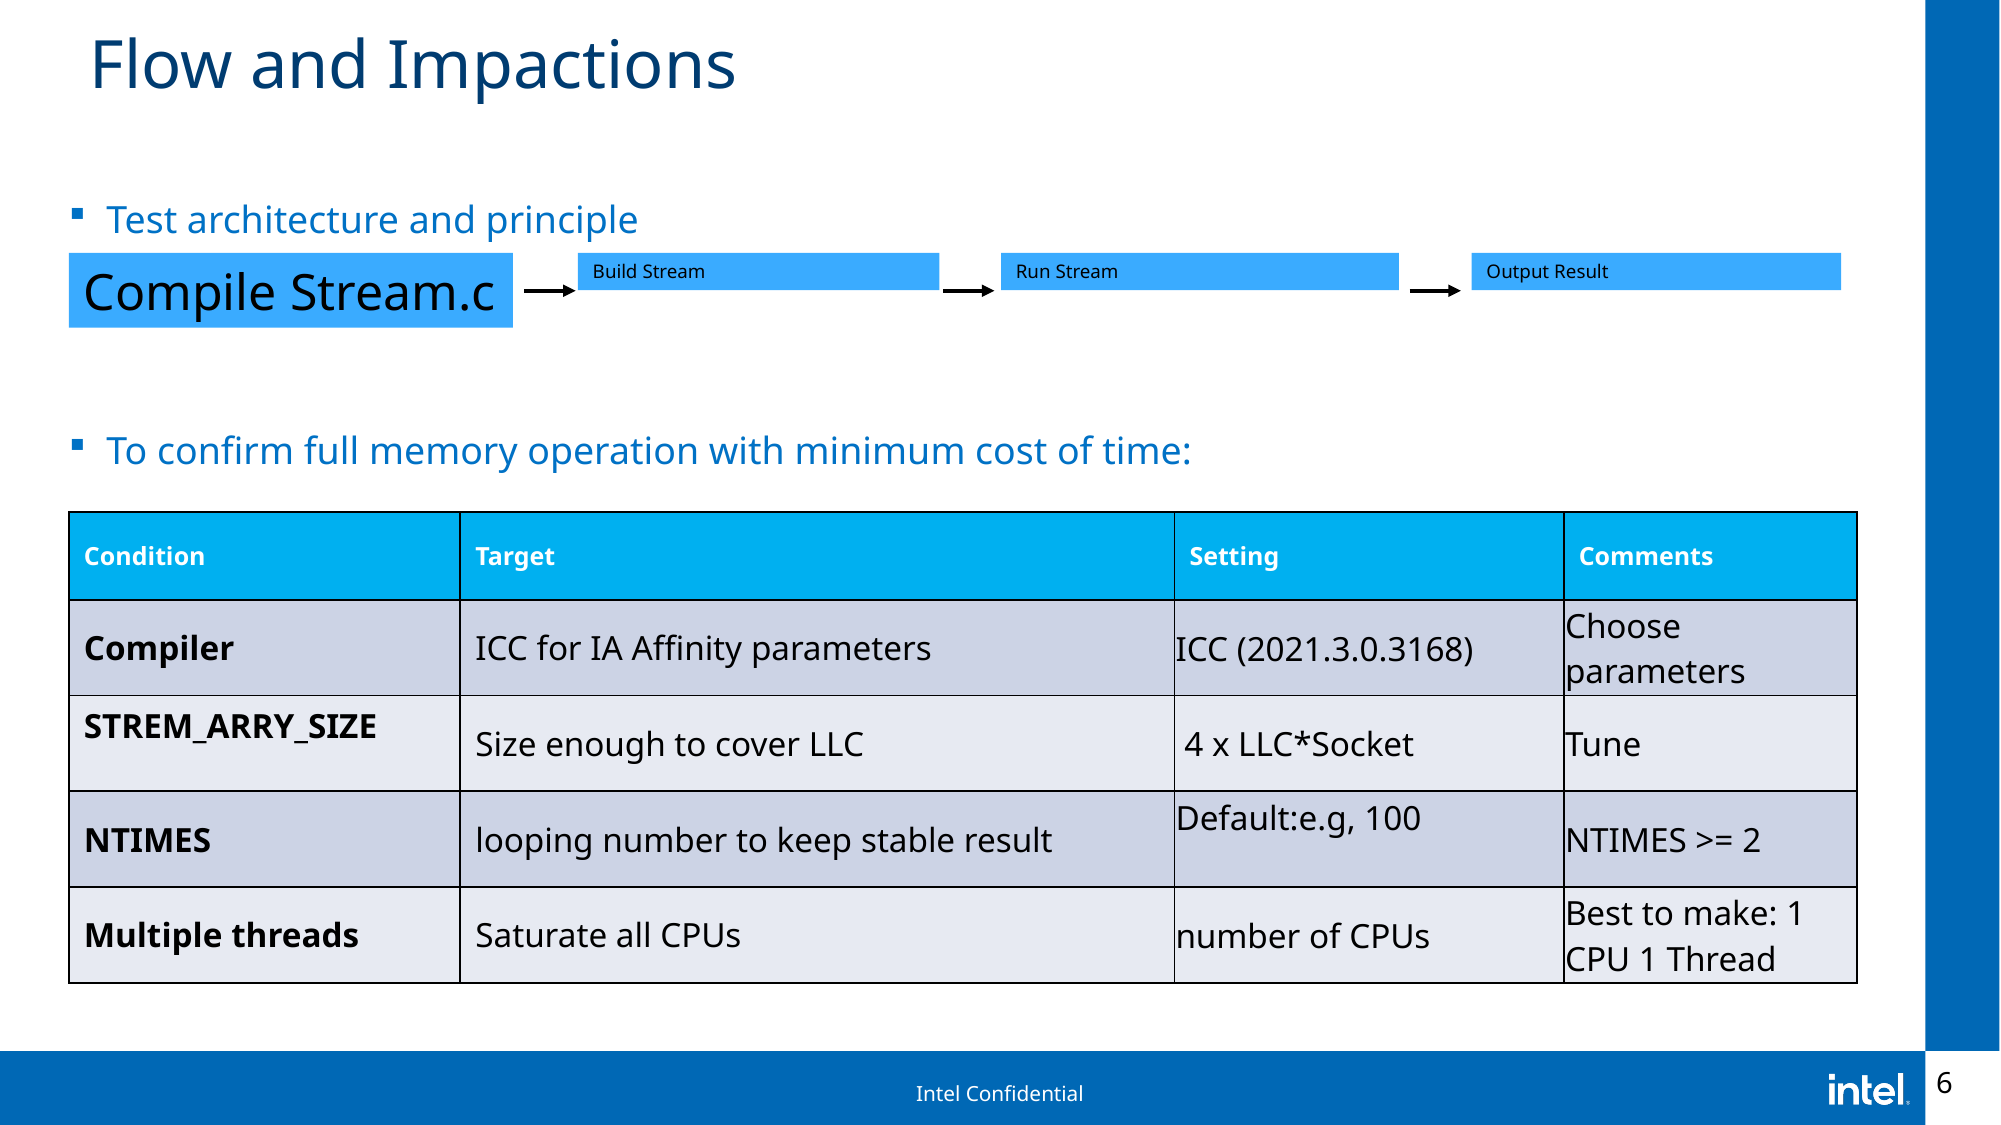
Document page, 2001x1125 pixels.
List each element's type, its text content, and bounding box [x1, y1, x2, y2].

text_box Build Stream [577, 252, 940, 291]
table_cell Tune [1565, 696, 1856, 790]
text_box Run Stream [1001, 252, 1399, 291]
table_cell Size enough to cover LLC [461, 696, 1174, 790]
table_cell STREM_ARRY_SIZE [70, 696, 459, 790]
table_cell ICC (2021.3.0.3168) [1175, 601, 1563, 695]
table_header Condition [70, 513, 459, 599]
text_box Output Result [1471, 252, 1842, 291]
table_cell Saturate all CPUs [461, 888, 1174, 982]
table_cell Multiple threads [70, 888, 459, 982]
table_cell 4 x LLC*Socket [1175, 696, 1563, 790]
table_cell Compiler [70, 601, 459, 695]
table_cell looping number to keep stable result [461, 792, 1174, 886]
table_header Comments [1565, 513, 1856, 599]
table_header Setting [1175, 513, 1563, 599]
title Flow and Impactions [89, 30, 1916, 98]
text_box To confirm full memory operation with minimum cost of time: [69, 426, 1430, 474]
table_cell Default:e.g, 100 [1175, 792, 1563, 886]
table_cell NTIMES >= 2 [1565, 792, 1856, 886]
text_box 6 [1921, 1057, 2000, 1112]
table_cell ICC for IA Affinity parameters [461, 601, 1174, 695]
table_cell Best to make: 1 CPU 1 Thread [1565, 888, 1856, 982]
table_cell NTIMES [70, 792, 459, 886]
list Test architecture and principle [68, 195, 1431, 243]
table_cell Choose parameters [1565, 601, 1856, 695]
table_cell number of CPUs [1175, 888, 1563, 982]
table_header Target [461, 513, 1174, 599]
text_box Compile Stream.c [68, 252, 513, 328]
picture [1829, 1073, 1910, 1105]
